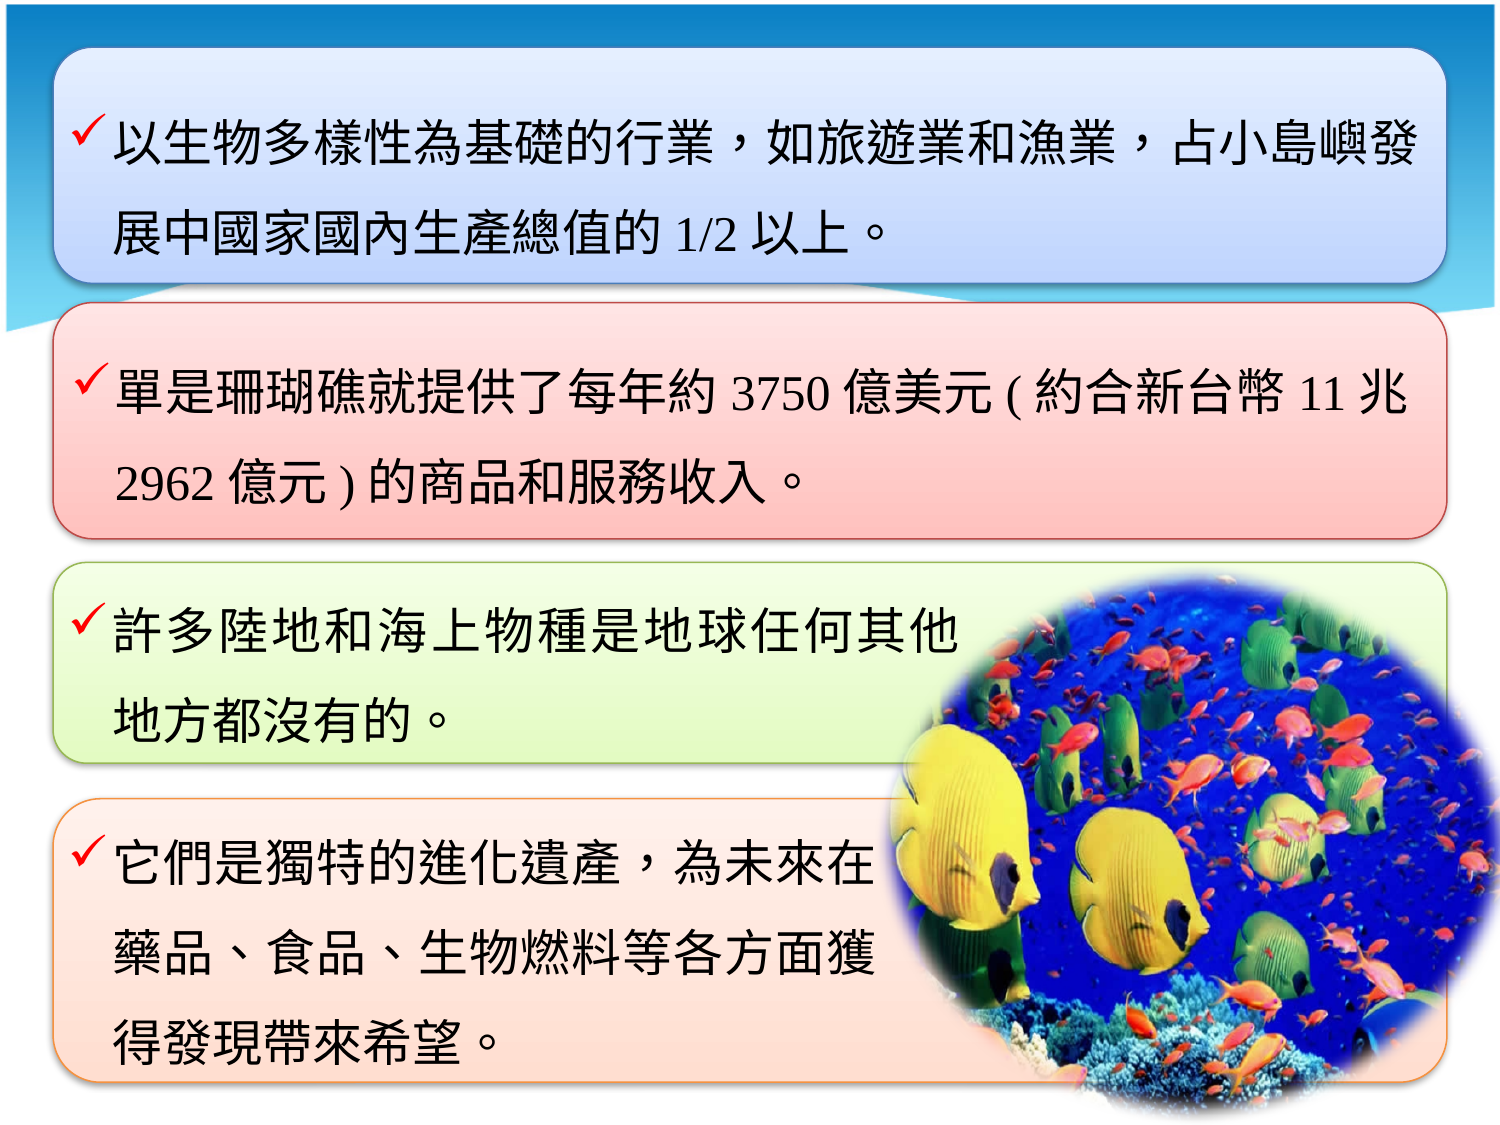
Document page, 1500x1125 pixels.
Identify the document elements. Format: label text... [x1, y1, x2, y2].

text_box 單是珊瑚礁就提供了每年約3750億美元(約合新台幣11兆2962億元)的商品和服務收入。 [55, 322, 1435, 518]
text_box [67, 758, 868, 764]
text_box [83, 1080, 868, 1084]
text_box 以生物多樣性為基礎的行業，如旅遊業和漁業，占小島嶼發展中國家國內生產總值的1/2以上。 [53, 73, 1436, 269]
picture [0, 0, 1500, 1125]
text_box [54, 46, 1448, 285]
text_box 許多陸地和海上物種是地球任何其他地方都沒有的。 [53, 562, 871, 758]
text_box 它們是獨特的進化遺產，為未來在藥品、食品、生物燃料等各方面獲得發現帶來希望。 [53, 794, 868, 1080]
text_box [56, 301, 1448, 540]
